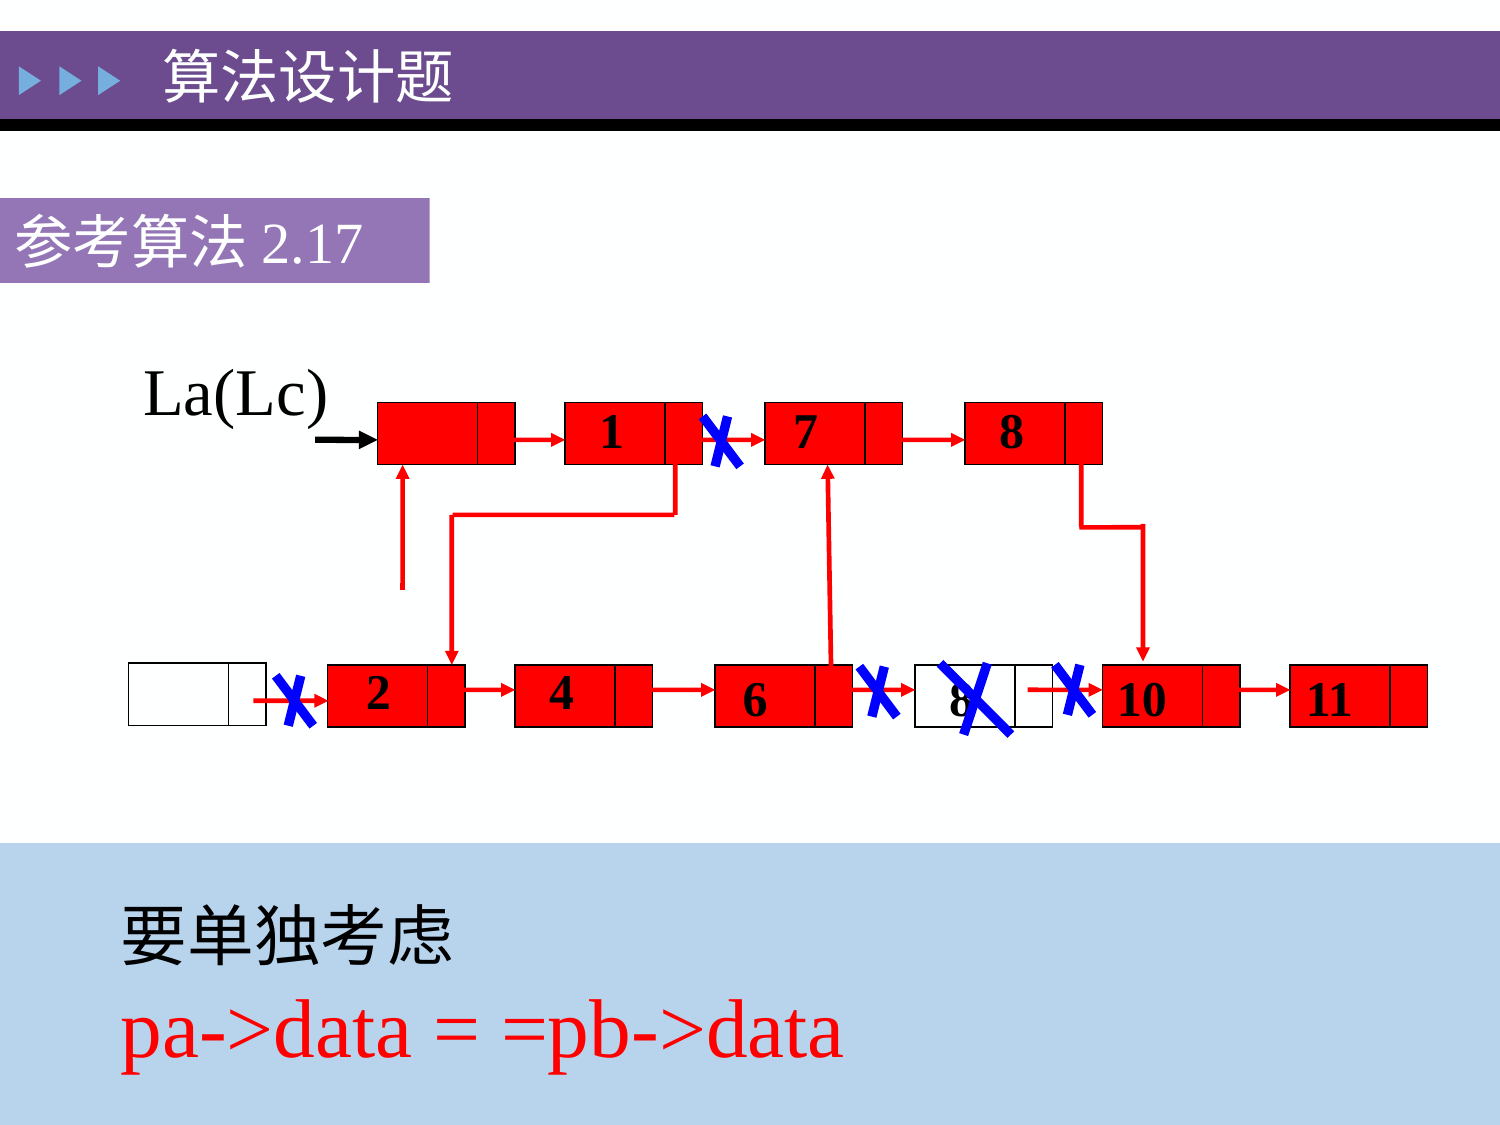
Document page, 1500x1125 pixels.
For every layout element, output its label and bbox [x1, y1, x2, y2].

text_box [128, 391, 1428, 735]
text_box [0, 198, 430, 283]
text_box [128, 341, 351, 436]
text_box [0, 843, 1500, 1125]
text_box [147, 32, 704, 119]
